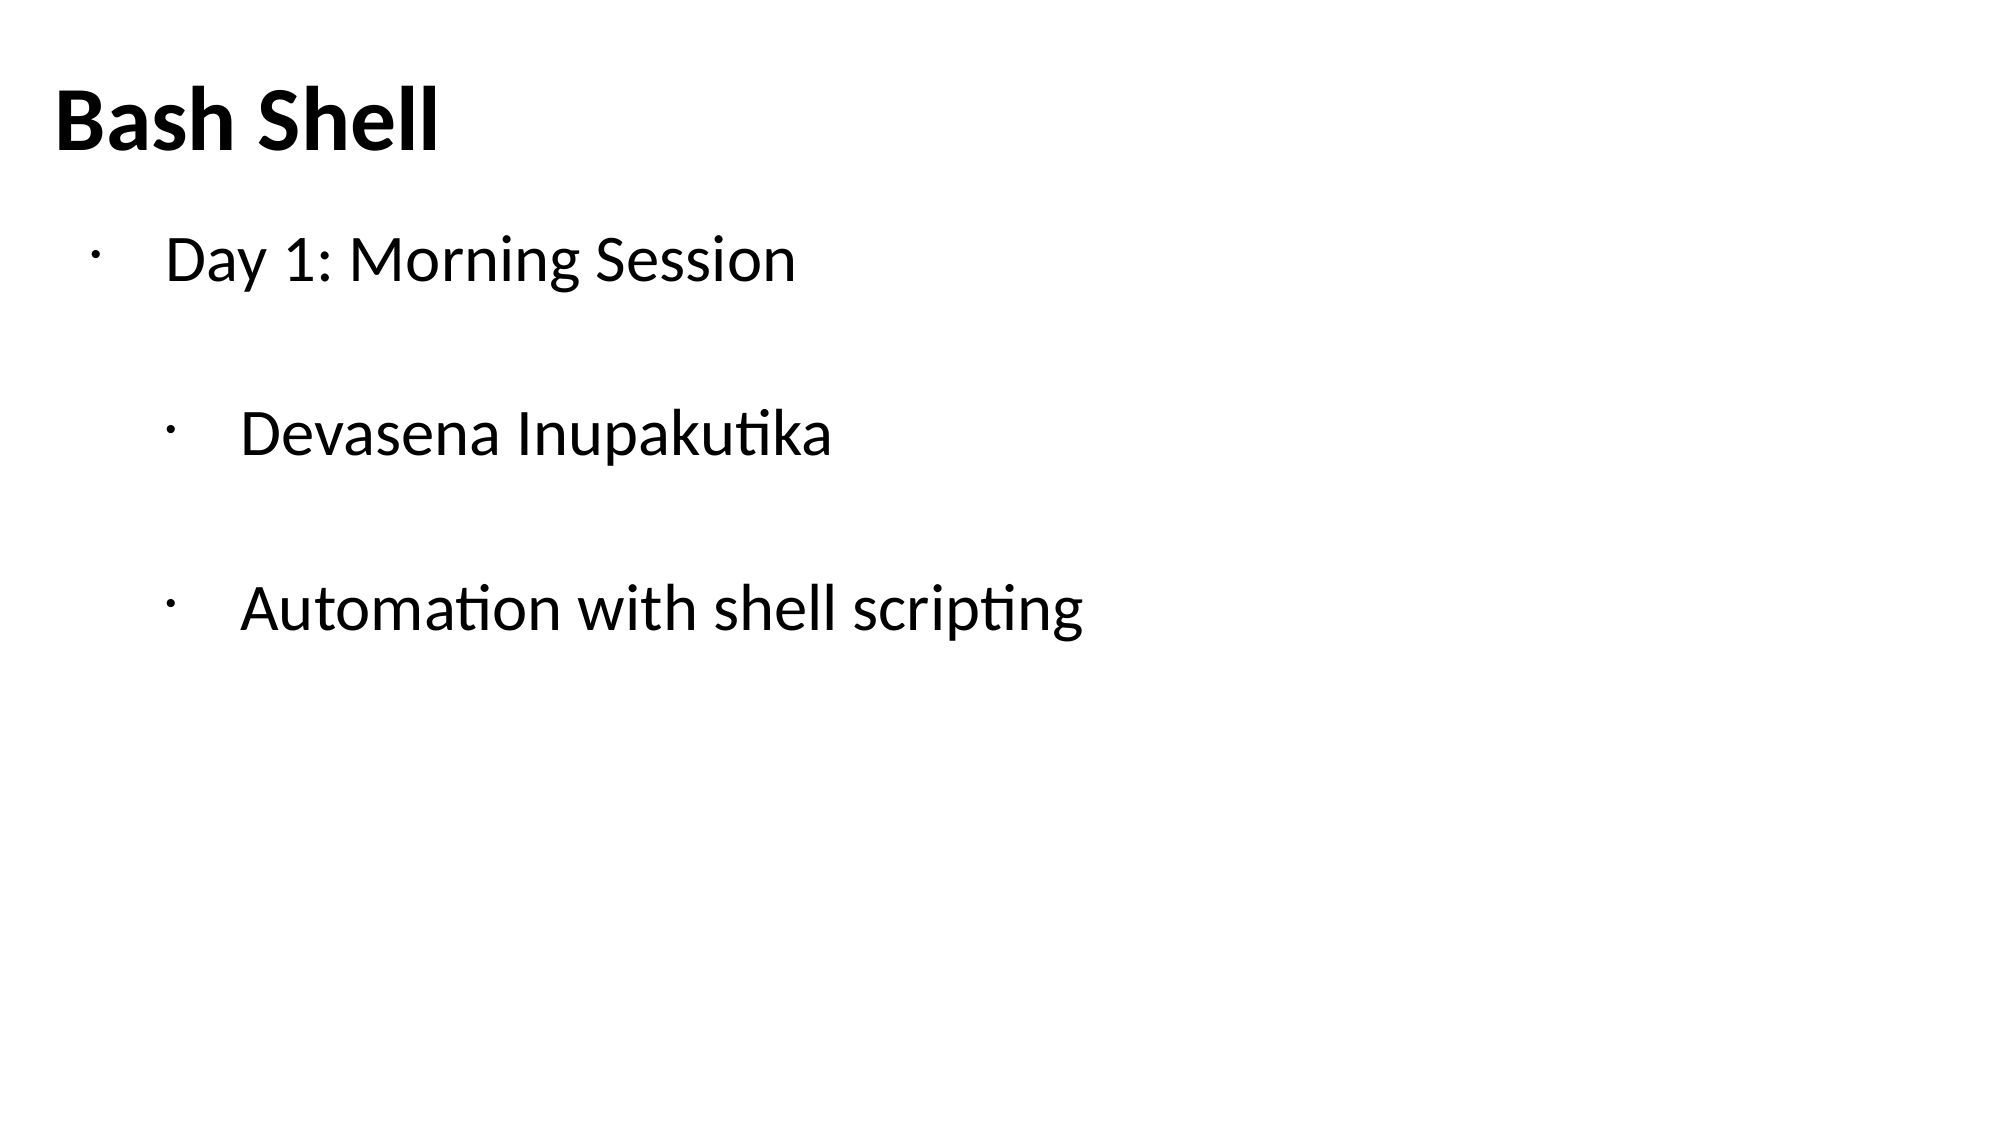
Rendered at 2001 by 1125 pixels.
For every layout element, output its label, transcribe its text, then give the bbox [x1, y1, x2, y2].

title Bash Shell [40, 19, 1039, 208]
text_box Day 1: Morning Session Devasena Inupakutika Automation with shell scripting [75, 207, 1855, 651]
